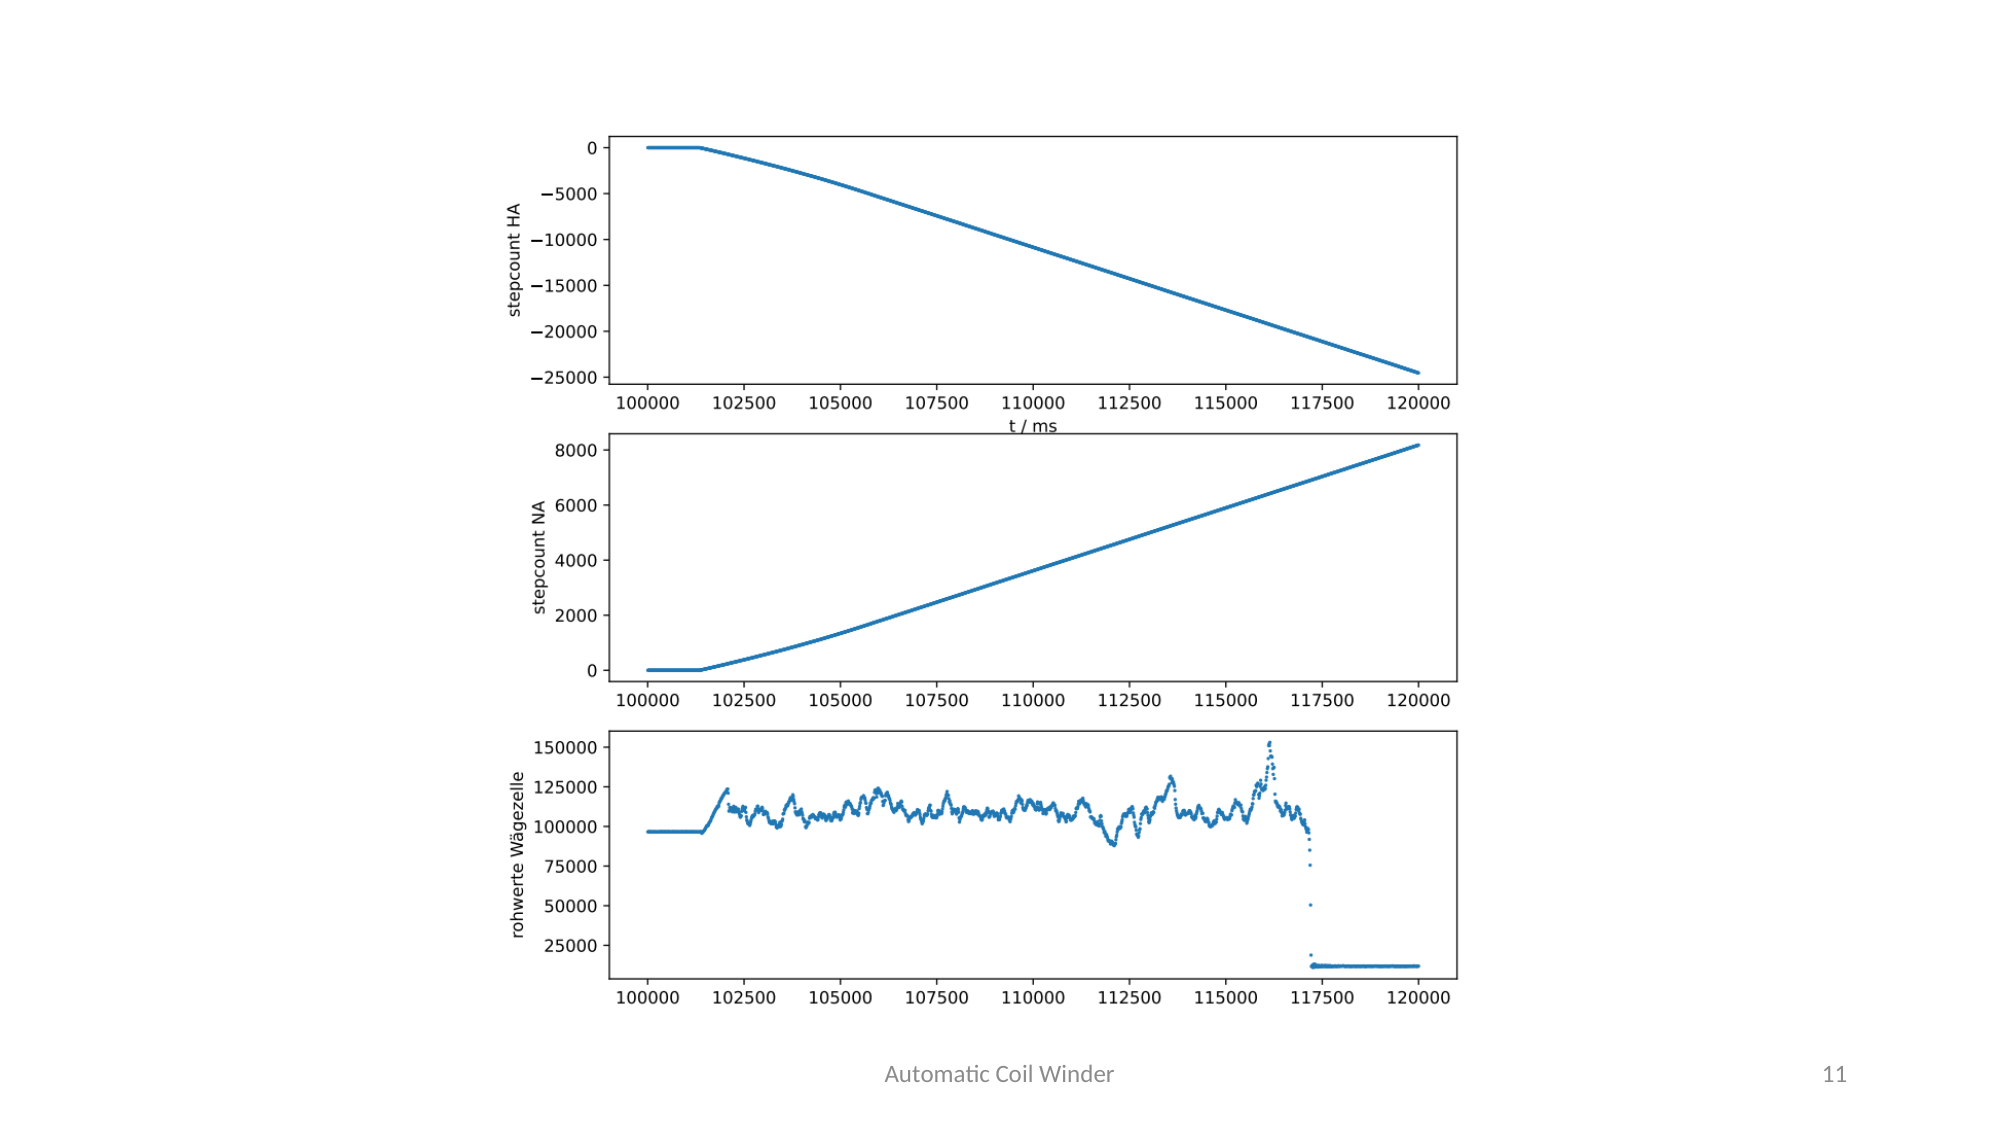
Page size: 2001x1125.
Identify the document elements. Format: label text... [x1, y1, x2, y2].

slide_number 11 [1412, 1042, 1863, 1103]
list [485, 105, 1515, 1020]
footer Automatic Coil Winder [662, 1042, 1338, 1103]
